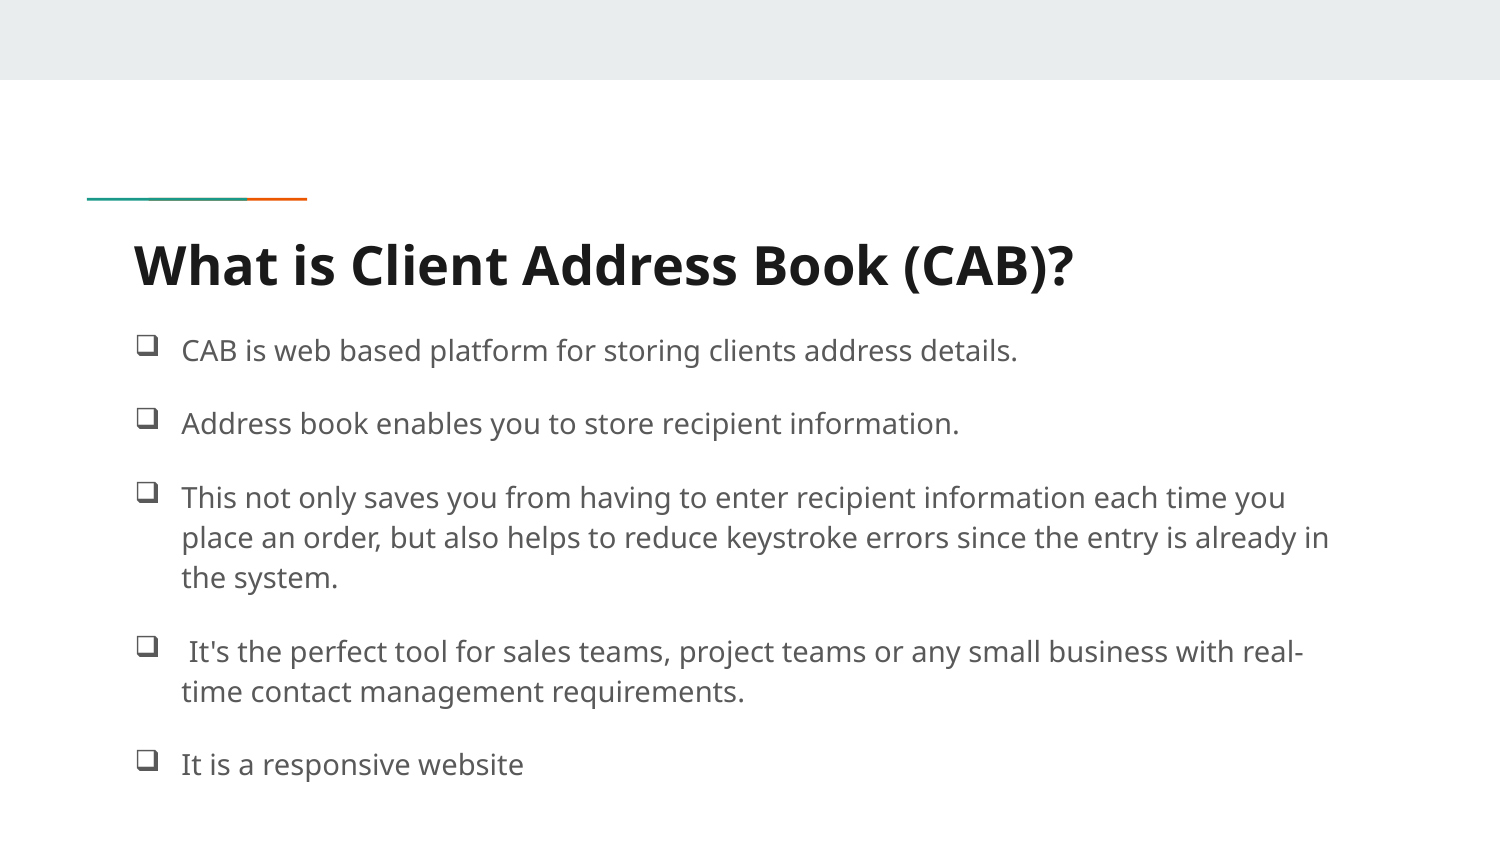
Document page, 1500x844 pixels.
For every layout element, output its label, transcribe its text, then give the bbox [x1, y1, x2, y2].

title What is Client Address Book (CAB)? [119, 216, 1381, 305]
list CAB is web based platform for storing clients address details. Address book enables you to store recipient information. This not only saves you from having to enter recipient information each time you place an order, but also helps to reduce keystroke errors since the entry is already in the system. It's the perfect tool for sales teams, project teams or any small business with real-time contact management requirements. It is a responsive website [119, 312, 1381, 778]
